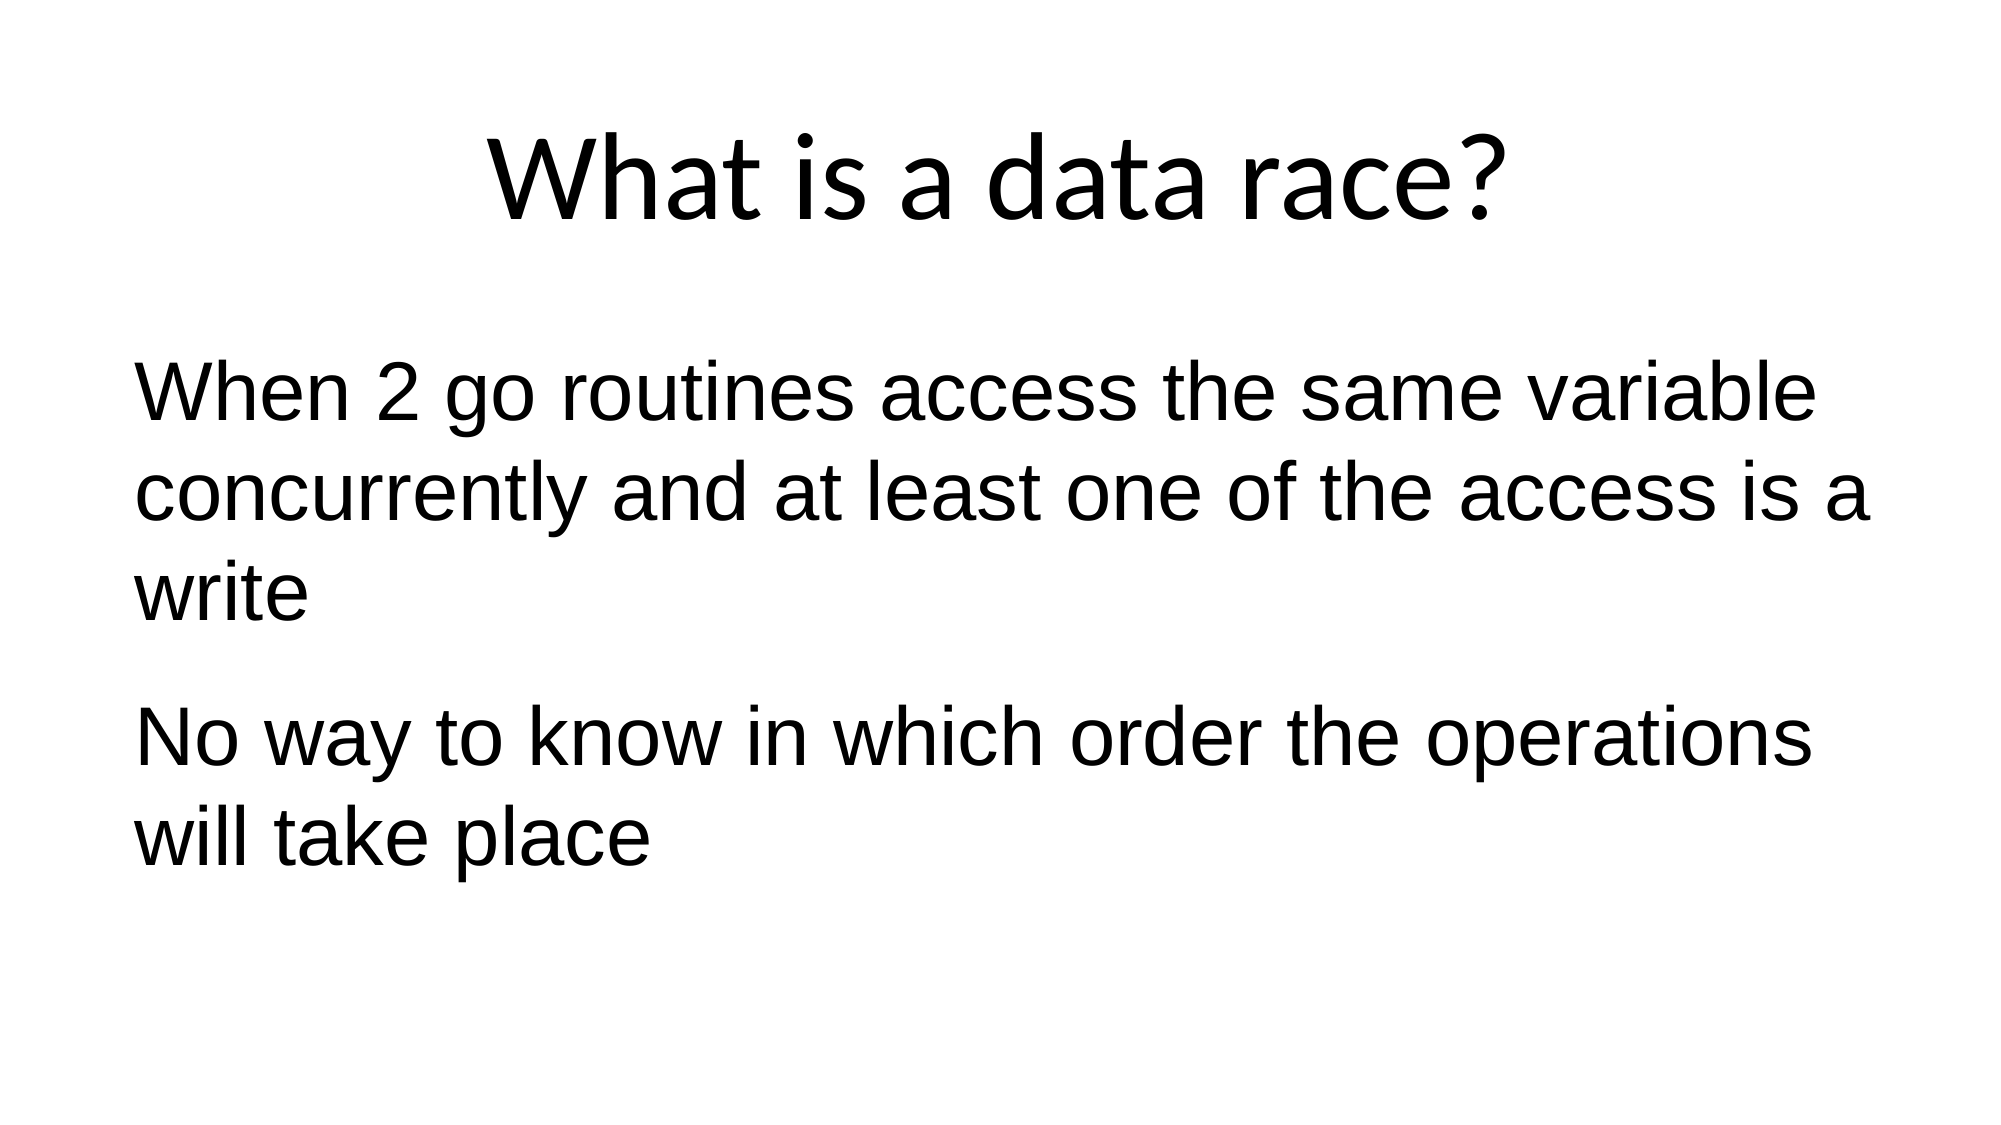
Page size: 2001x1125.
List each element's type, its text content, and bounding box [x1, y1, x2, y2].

text_box When 2 go routines access the same variable concurrently and at least one of the access is a write No way to know in which order the operations will take place [120, 329, 1935, 945]
text_box What is a data race? [106, 86, 1894, 252]
